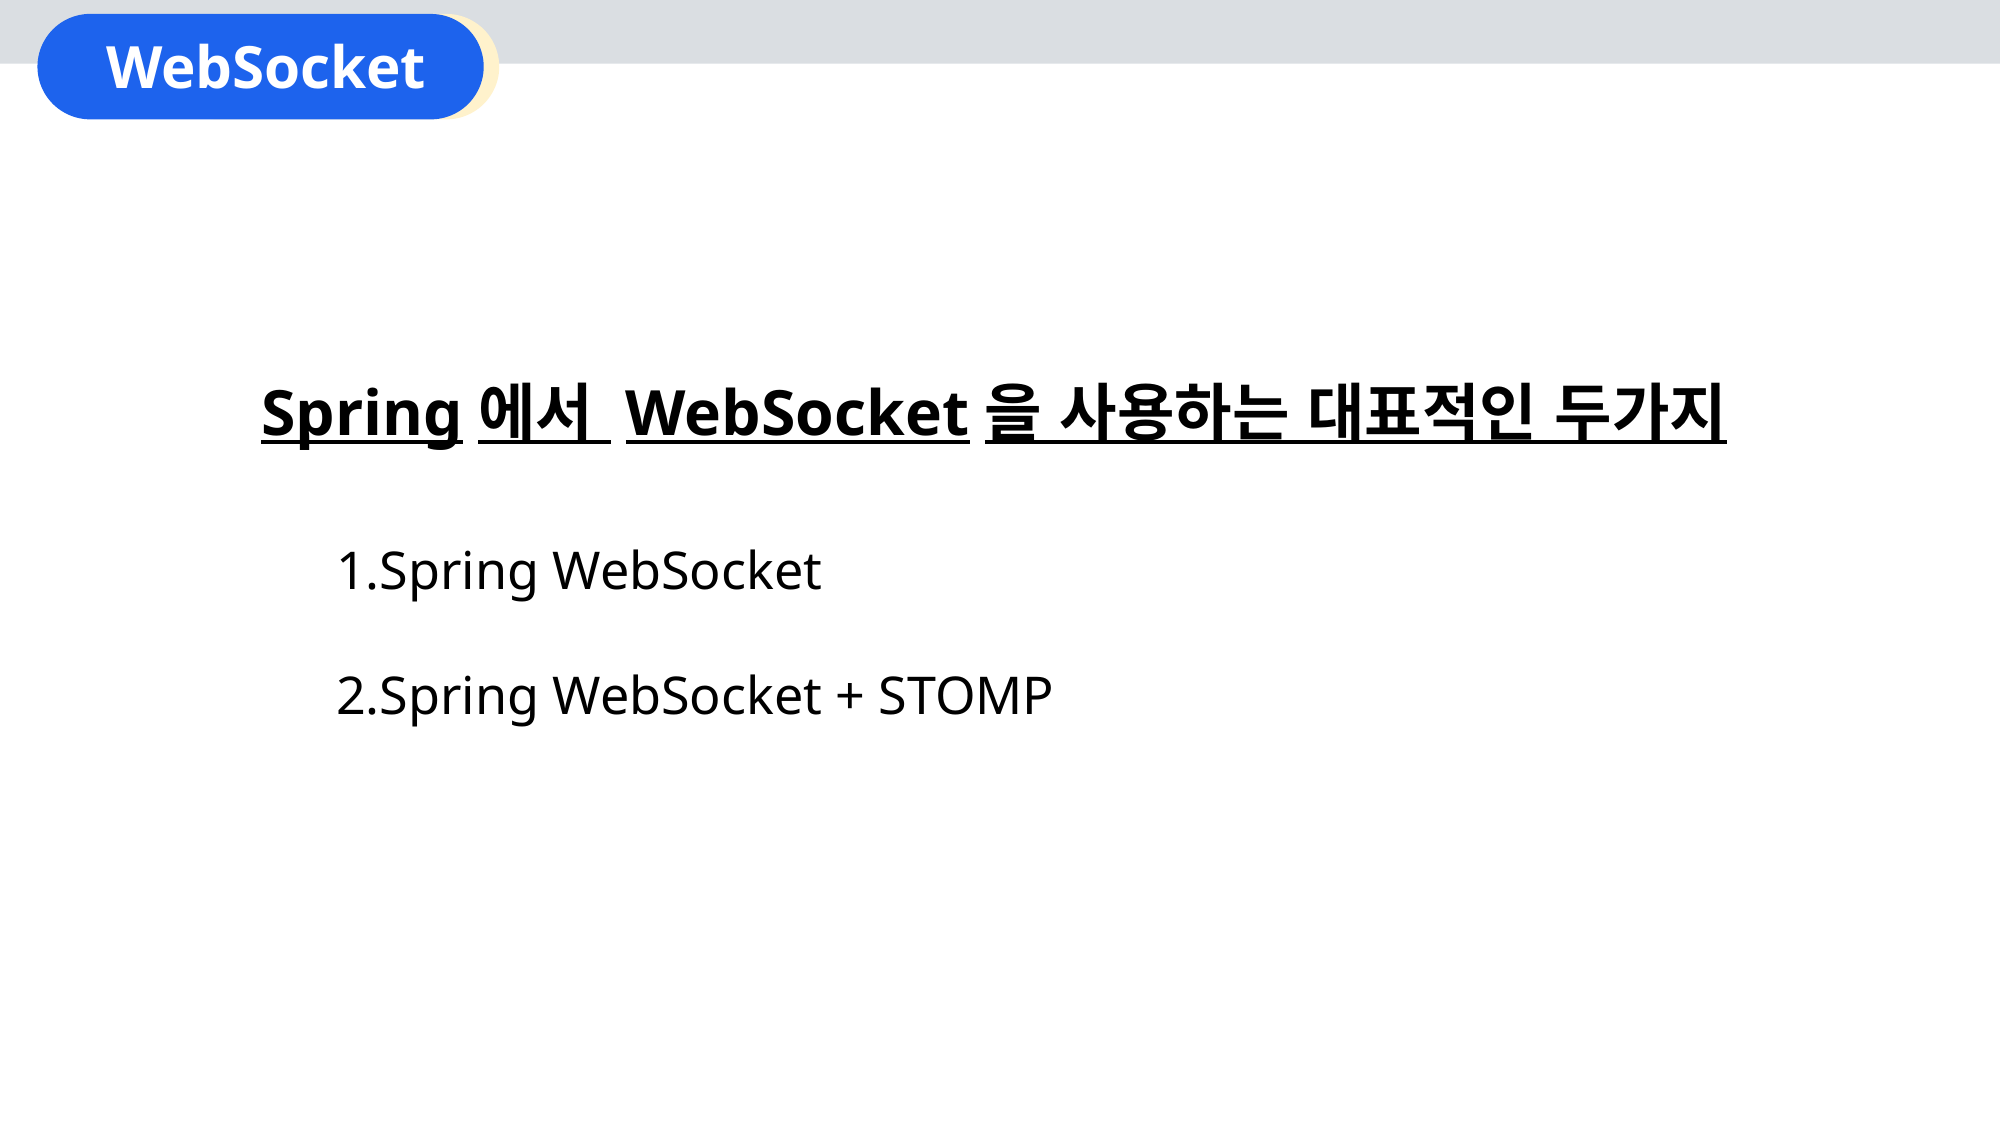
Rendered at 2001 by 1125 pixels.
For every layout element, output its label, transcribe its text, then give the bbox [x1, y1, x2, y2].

text_box Spring에서 WebSocket을 사용하는 대표적인 두가지 1.Spring WebSocket 2.Spring WebSocket + STOMP [246, 365, 1826, 733]
